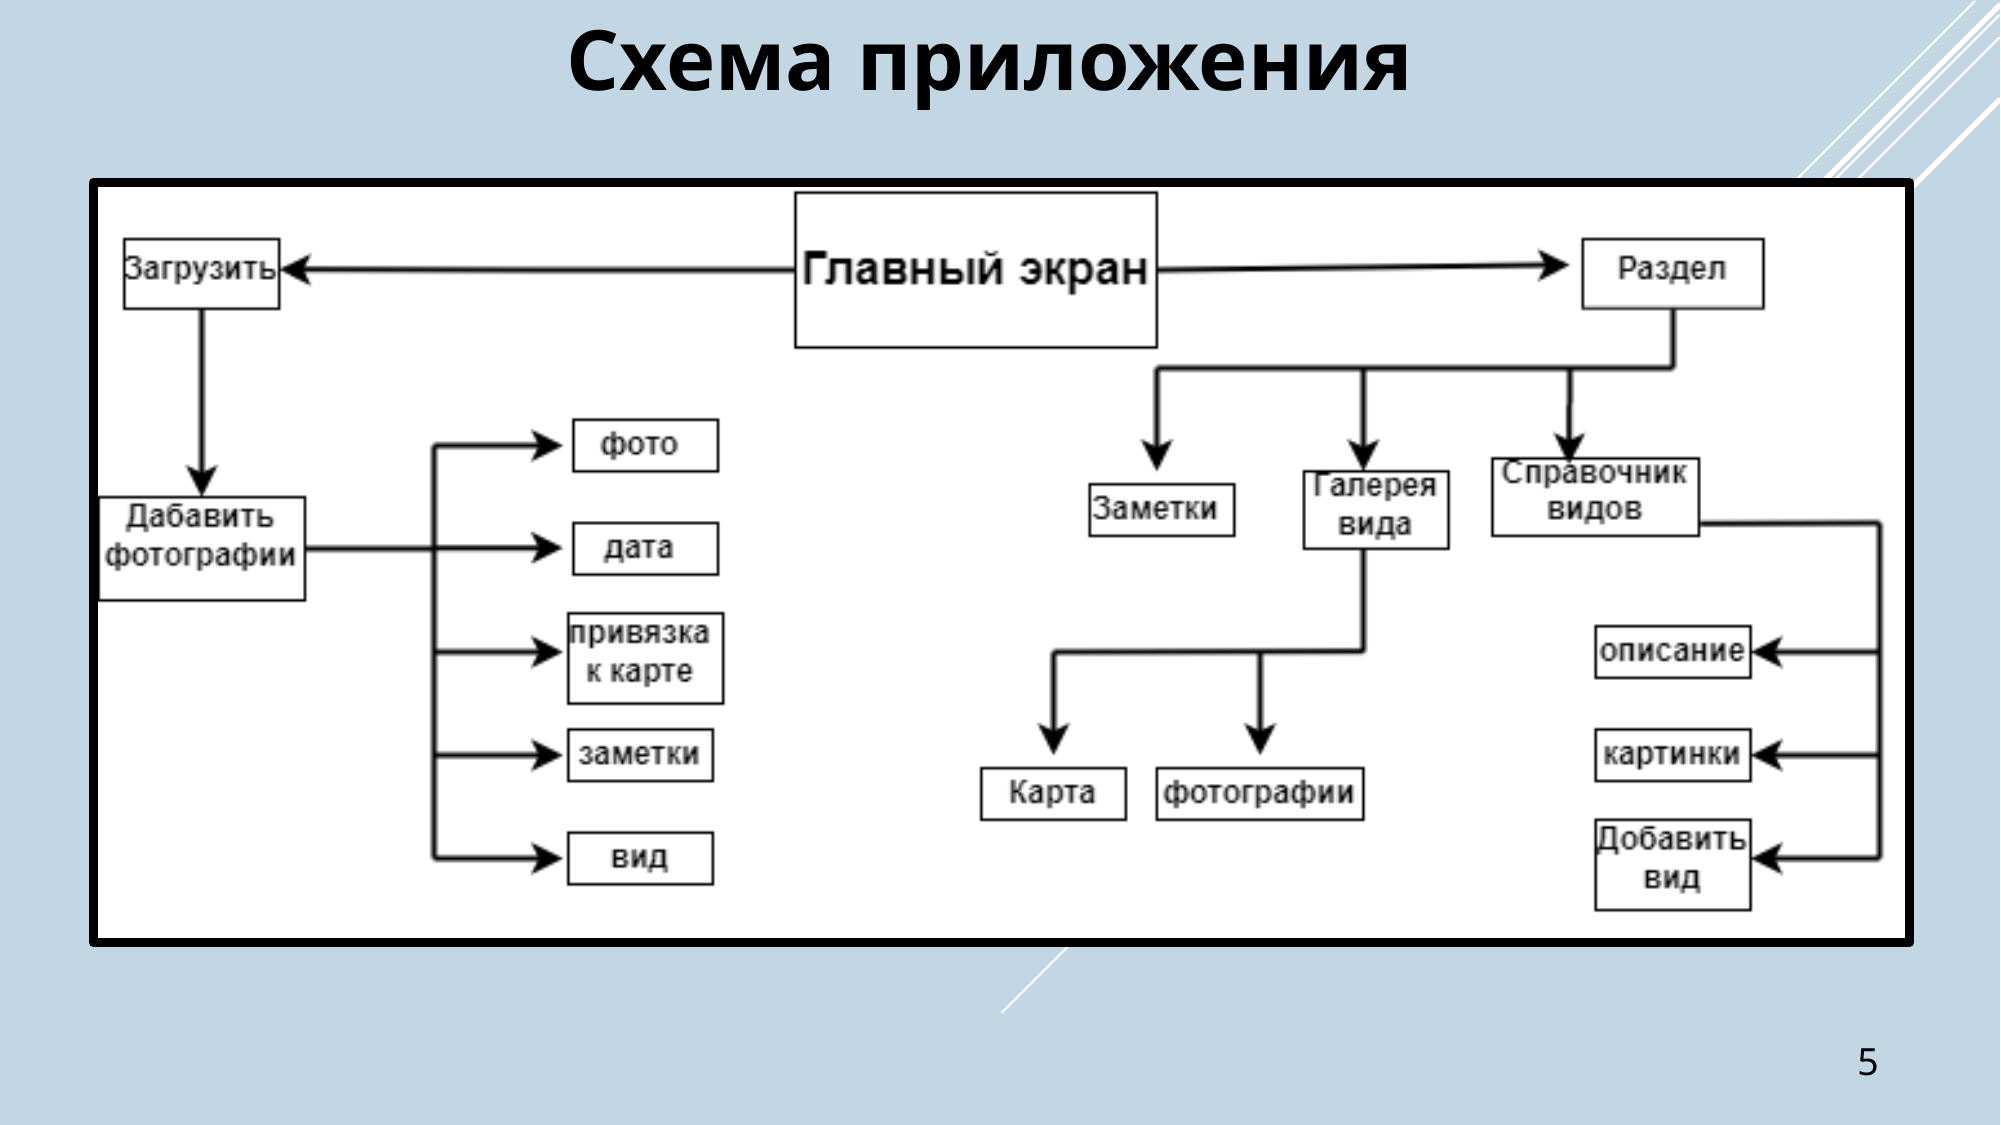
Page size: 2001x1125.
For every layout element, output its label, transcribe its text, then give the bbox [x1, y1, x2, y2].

text_box Схема приложения [552, 0, 1447, 115]
text_box 5 [1842, 1030, 1942, 1091]
picture [98, 186, 1905, 939]
